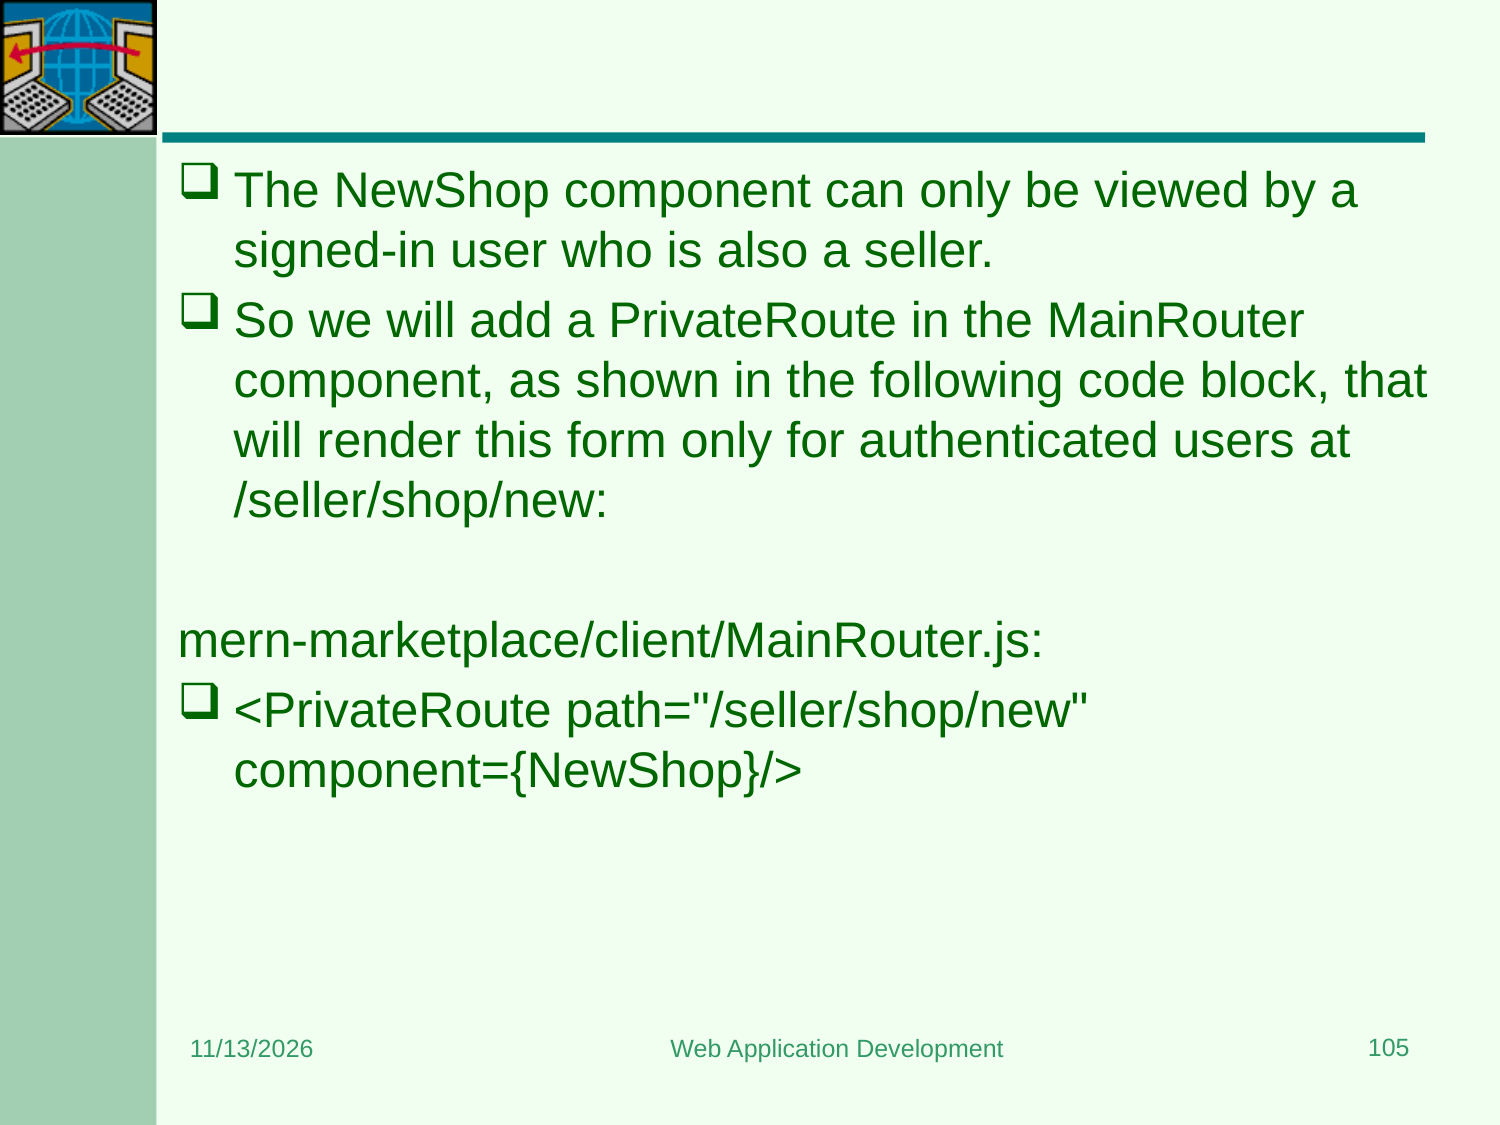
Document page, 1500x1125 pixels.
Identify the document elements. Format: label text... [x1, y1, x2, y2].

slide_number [174, 1024, 438, 1104]
slide_number 105 [1237, 1024, 1426, 1103]
footer Web Application Development [462, 1024, 1213, 1104]
picture [0, 0, 157, 135]
list The NewShop component can only be viewed by a signed-in user who is also a seller. So we will add a PrivateRoute in the MainRouter component, as shown in the following code block, that will render this form only for authenticated users at /seller/shop/new: mern-marketplace/client/MainRouter.js: <PrivateRoute path="/seller/shop/new" component={NewShop}/> [162, 149, 1488, 1013]
